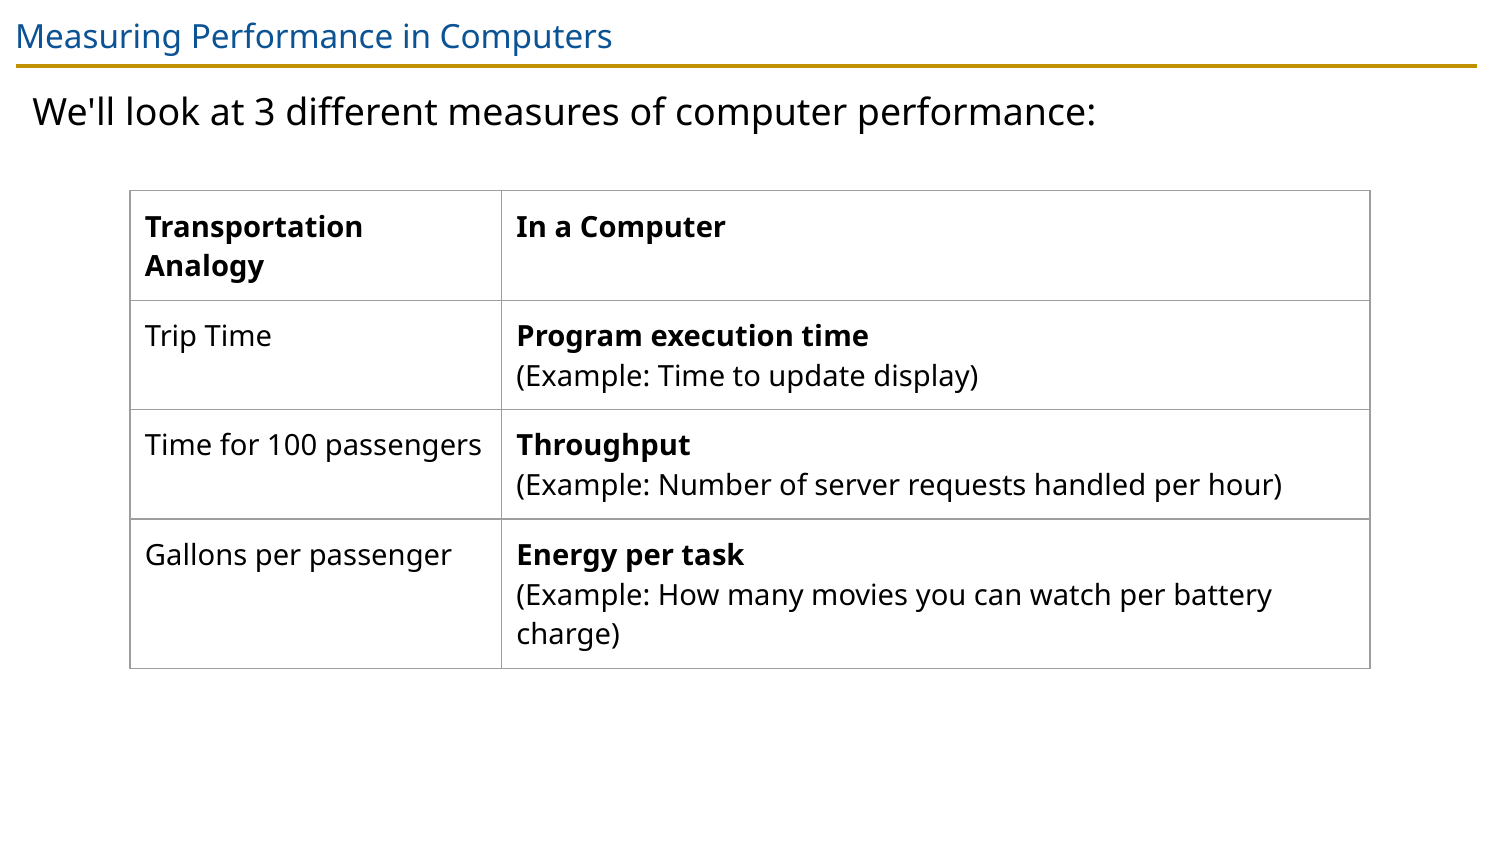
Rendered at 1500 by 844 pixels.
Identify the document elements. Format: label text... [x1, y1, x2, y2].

title Measuring Performance in Computers [0, 0, 1500, 65]
table_cell Energy per task (Example: How many movies you can watch per battery charge) [502, 520, 1369, 668]
table_cell Gallons per passenger [131, 520, 501, 668]
table_cell Trip Time [131, 301, 501, 409]
table_header In a Computer [502, 191, 1369, 300]
table_header Transportation Analogy [131, 191, 501, 300]
table_cell Throughput (Example: Number of server requests handled per hour) [502, 410, 1369, 518]
list We'll look at 3 different measures of computer performance: [17, 65, 1480, 181]
table_cell Program execution time (Example: Time to update display) [502, 301, 1369, 409]
table_cell Time for 100 passengers [131, 410, 501, 518]
